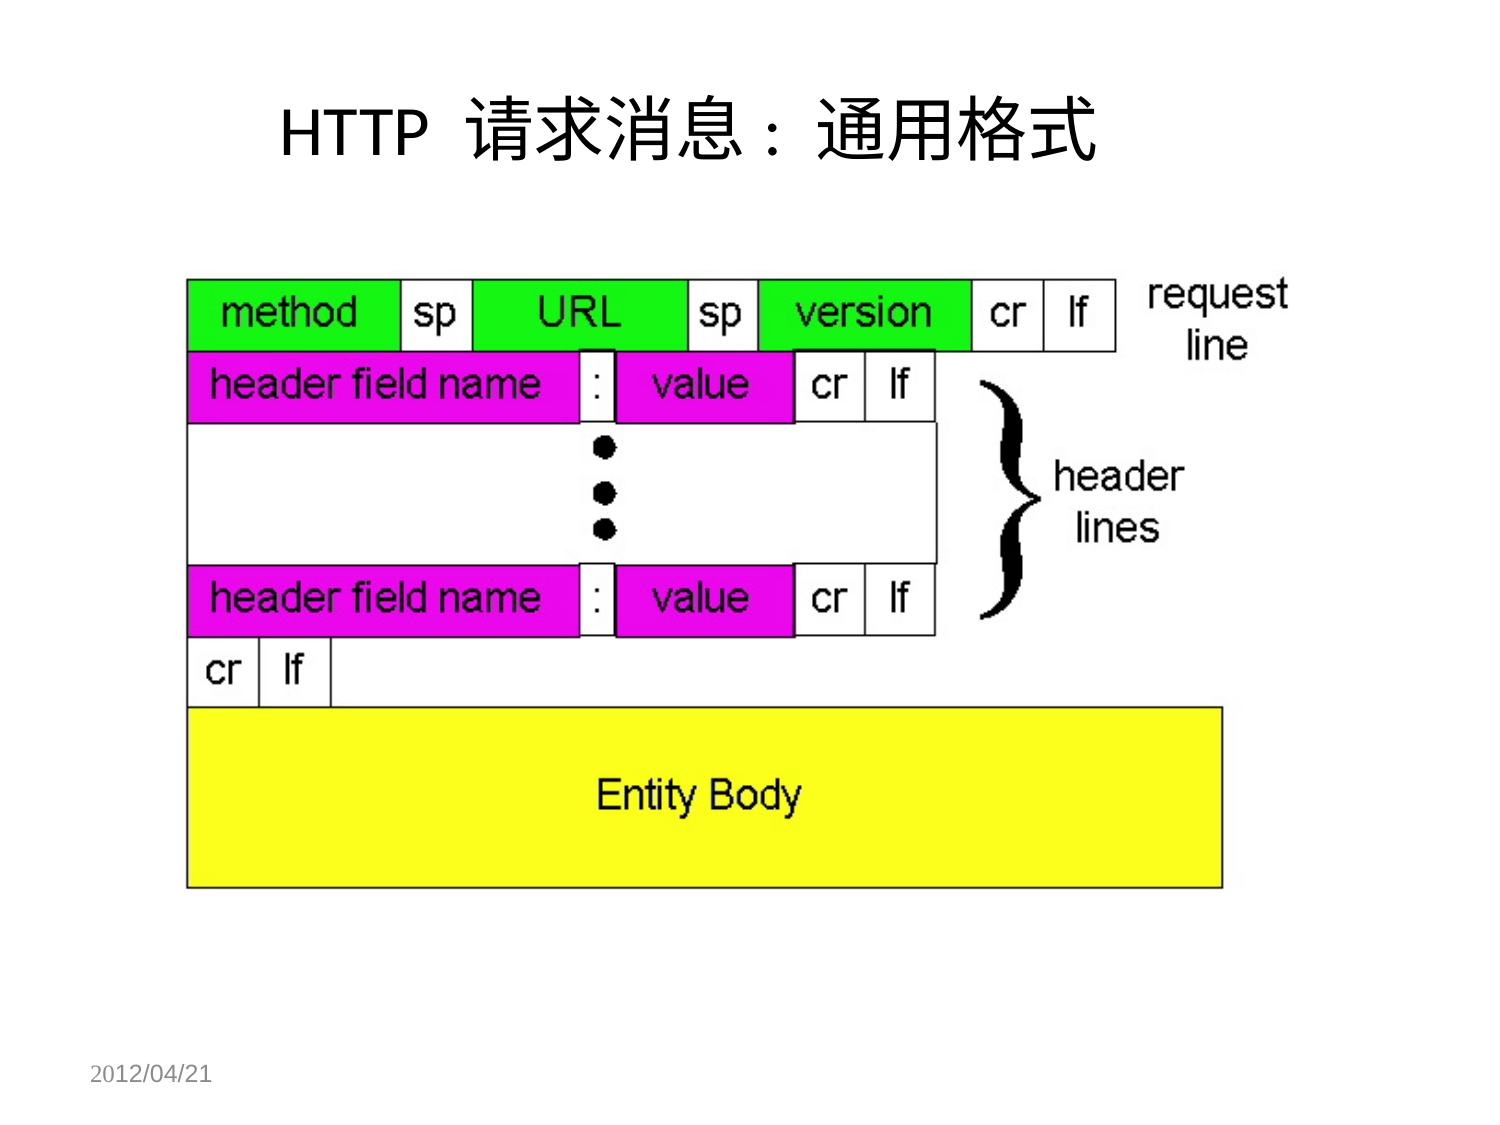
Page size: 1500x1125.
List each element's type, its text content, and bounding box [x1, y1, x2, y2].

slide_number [75, 1042, 425, 1103]
title HTTP 请求消息: 通用格式 [96, 69, 1282, 185]
picture [183, 270, 1417, 891]
